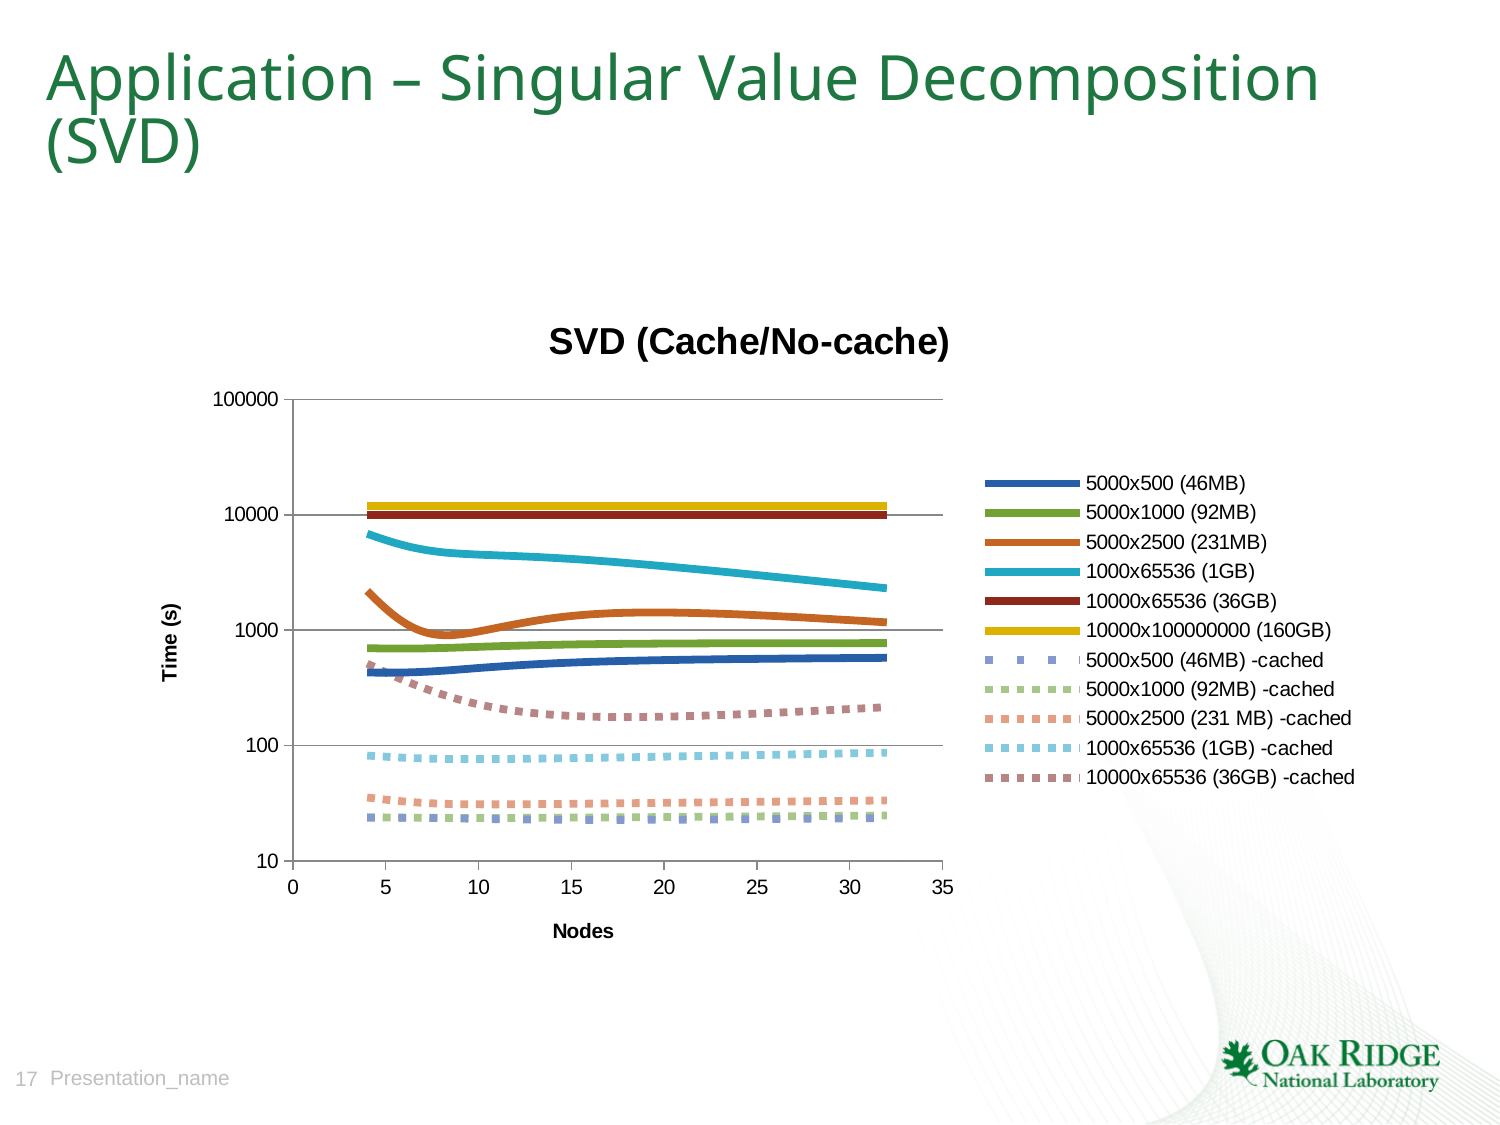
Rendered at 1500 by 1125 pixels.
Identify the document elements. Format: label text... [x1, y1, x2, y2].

chart [124, 287, 1375, 975]
title Application – Singular Value Decomposition (SVD) [31, 41, 1449, 189]
picture [833, 297, 1500, 1125]
